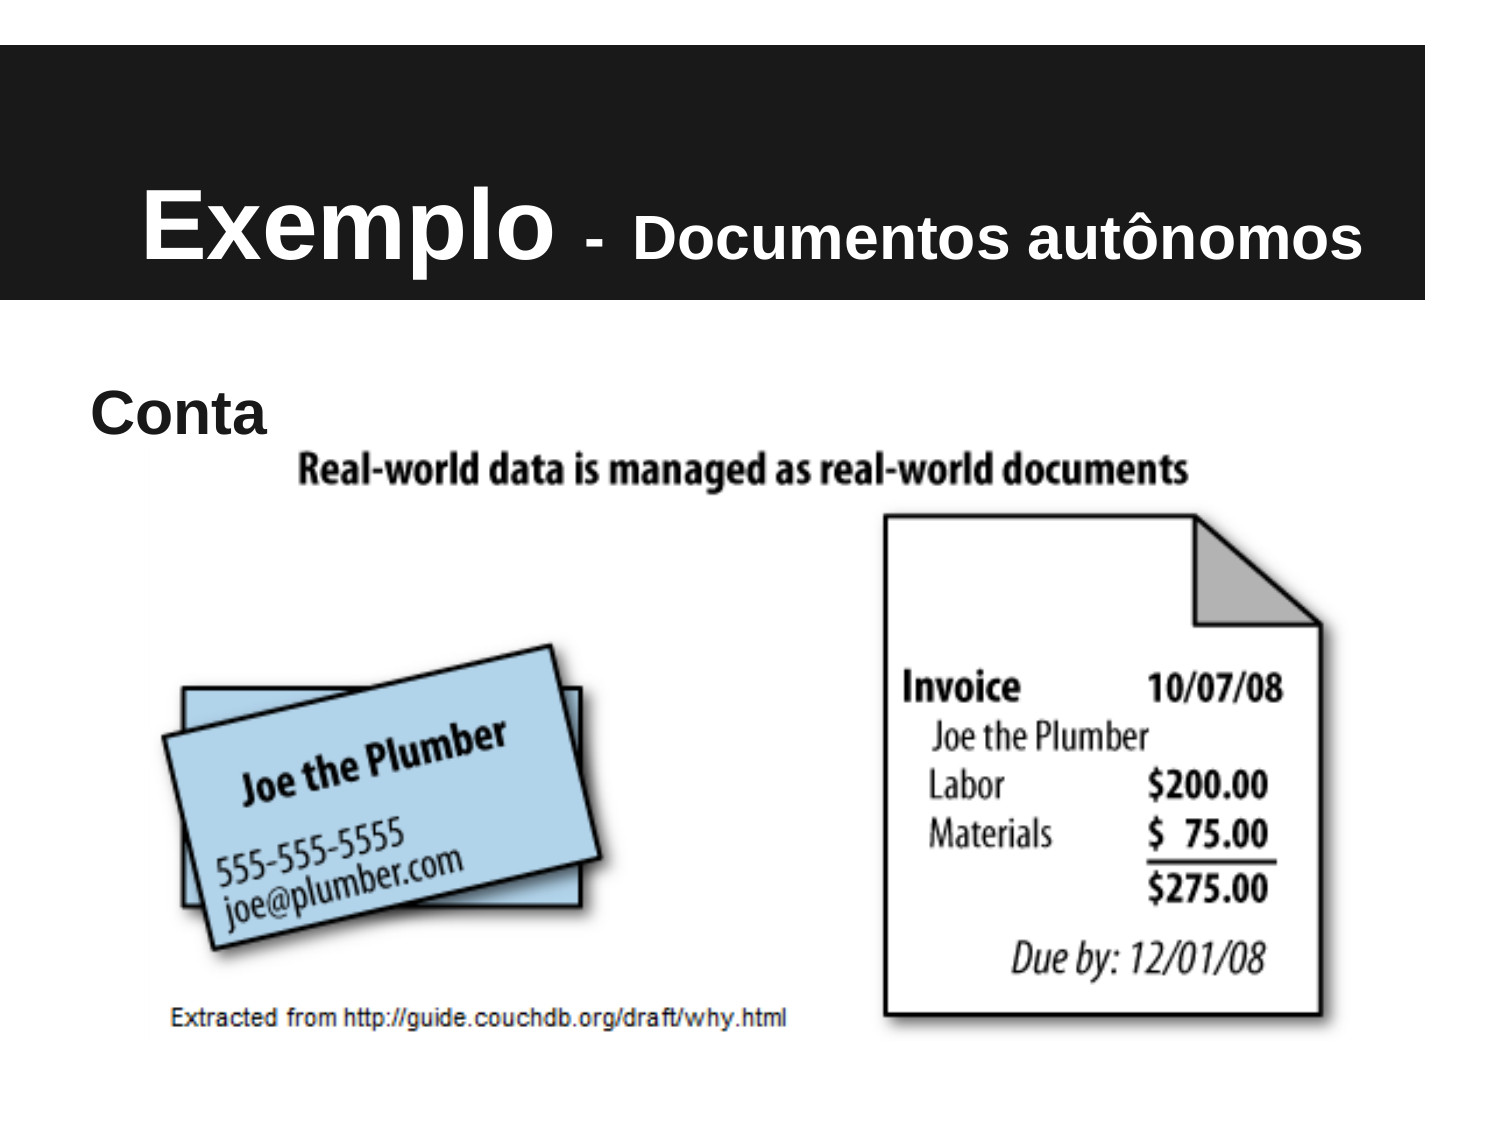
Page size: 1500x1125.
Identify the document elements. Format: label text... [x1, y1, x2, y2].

title Exemplo - Documentos autônomos [75, 45, 1425, 295]
text_box [148, 444, 1352, 1041]
list Conta [75, 319, 1425, 1078]
